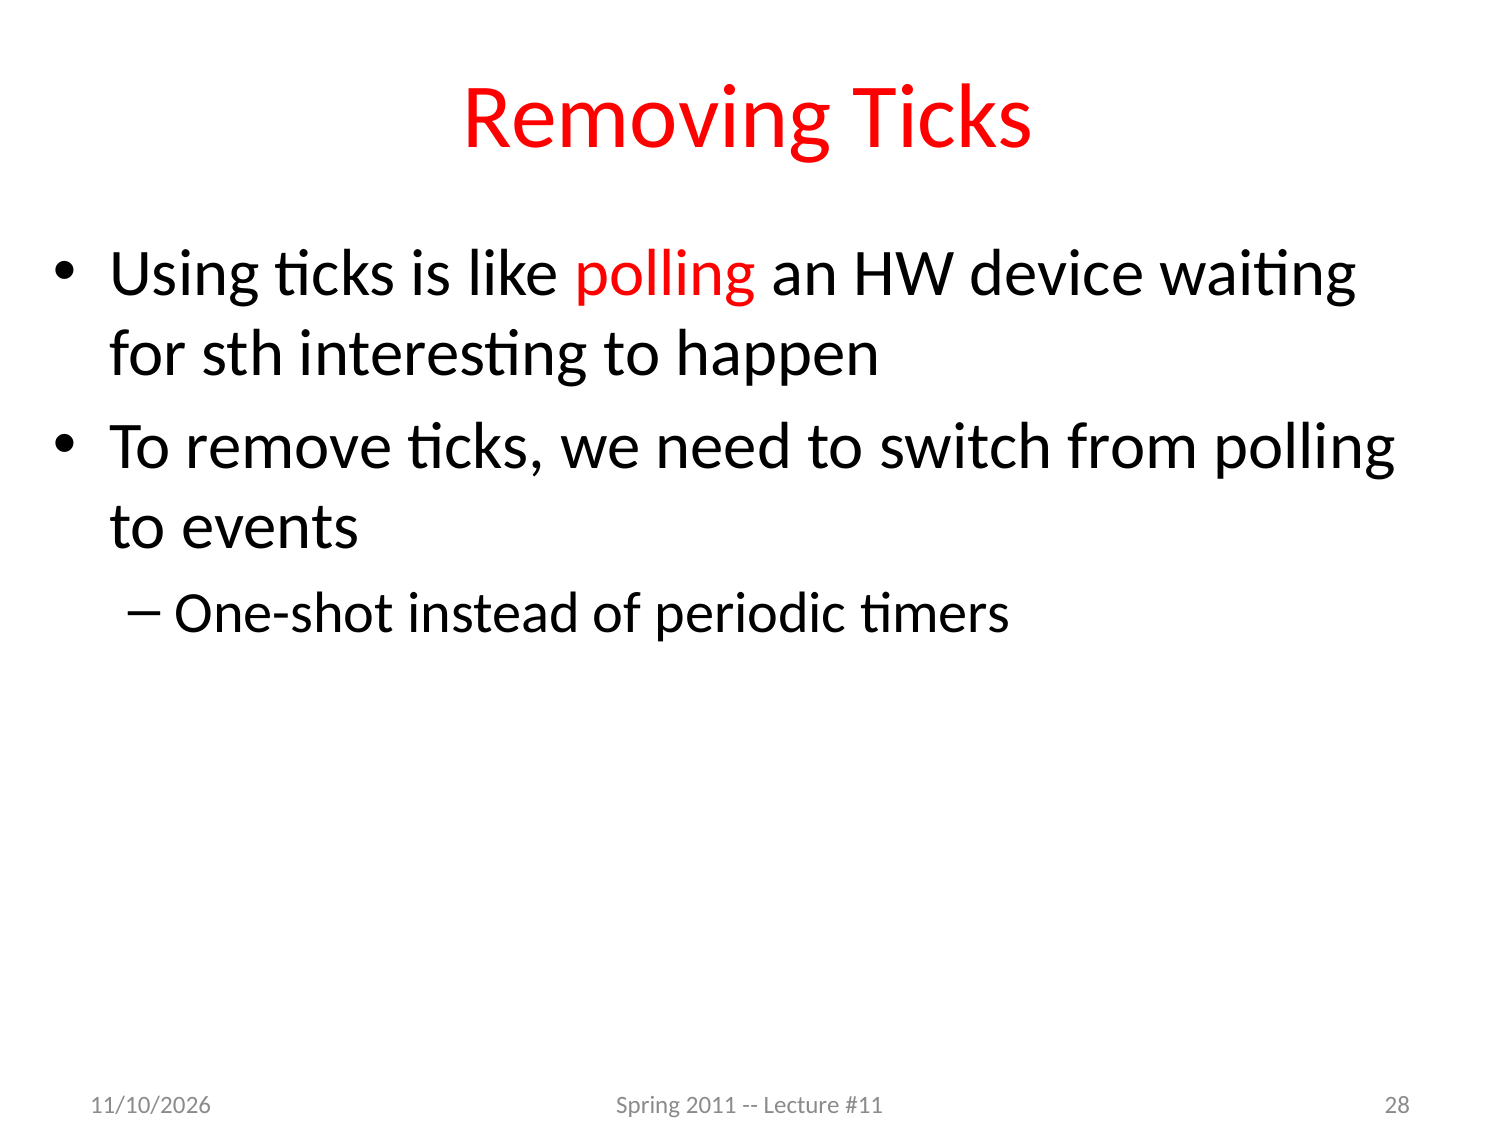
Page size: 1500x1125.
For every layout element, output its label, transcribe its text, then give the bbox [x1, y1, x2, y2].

title Removing Ticks [39, 17, 1458, 205]
slide_number 28 [1074, 1073, 1425, 1125]
list Using ticks is like polling an HW device waiting for sth interesting to happen To remove ticks, we need to switch from polling to events One-shot instead of periodic timers [37, 221, 1460, 1067]
footer Spring 2011 -- Lecture #11 [512, 1073, 988, 1125]
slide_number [75, 1073, 425, 1125]
